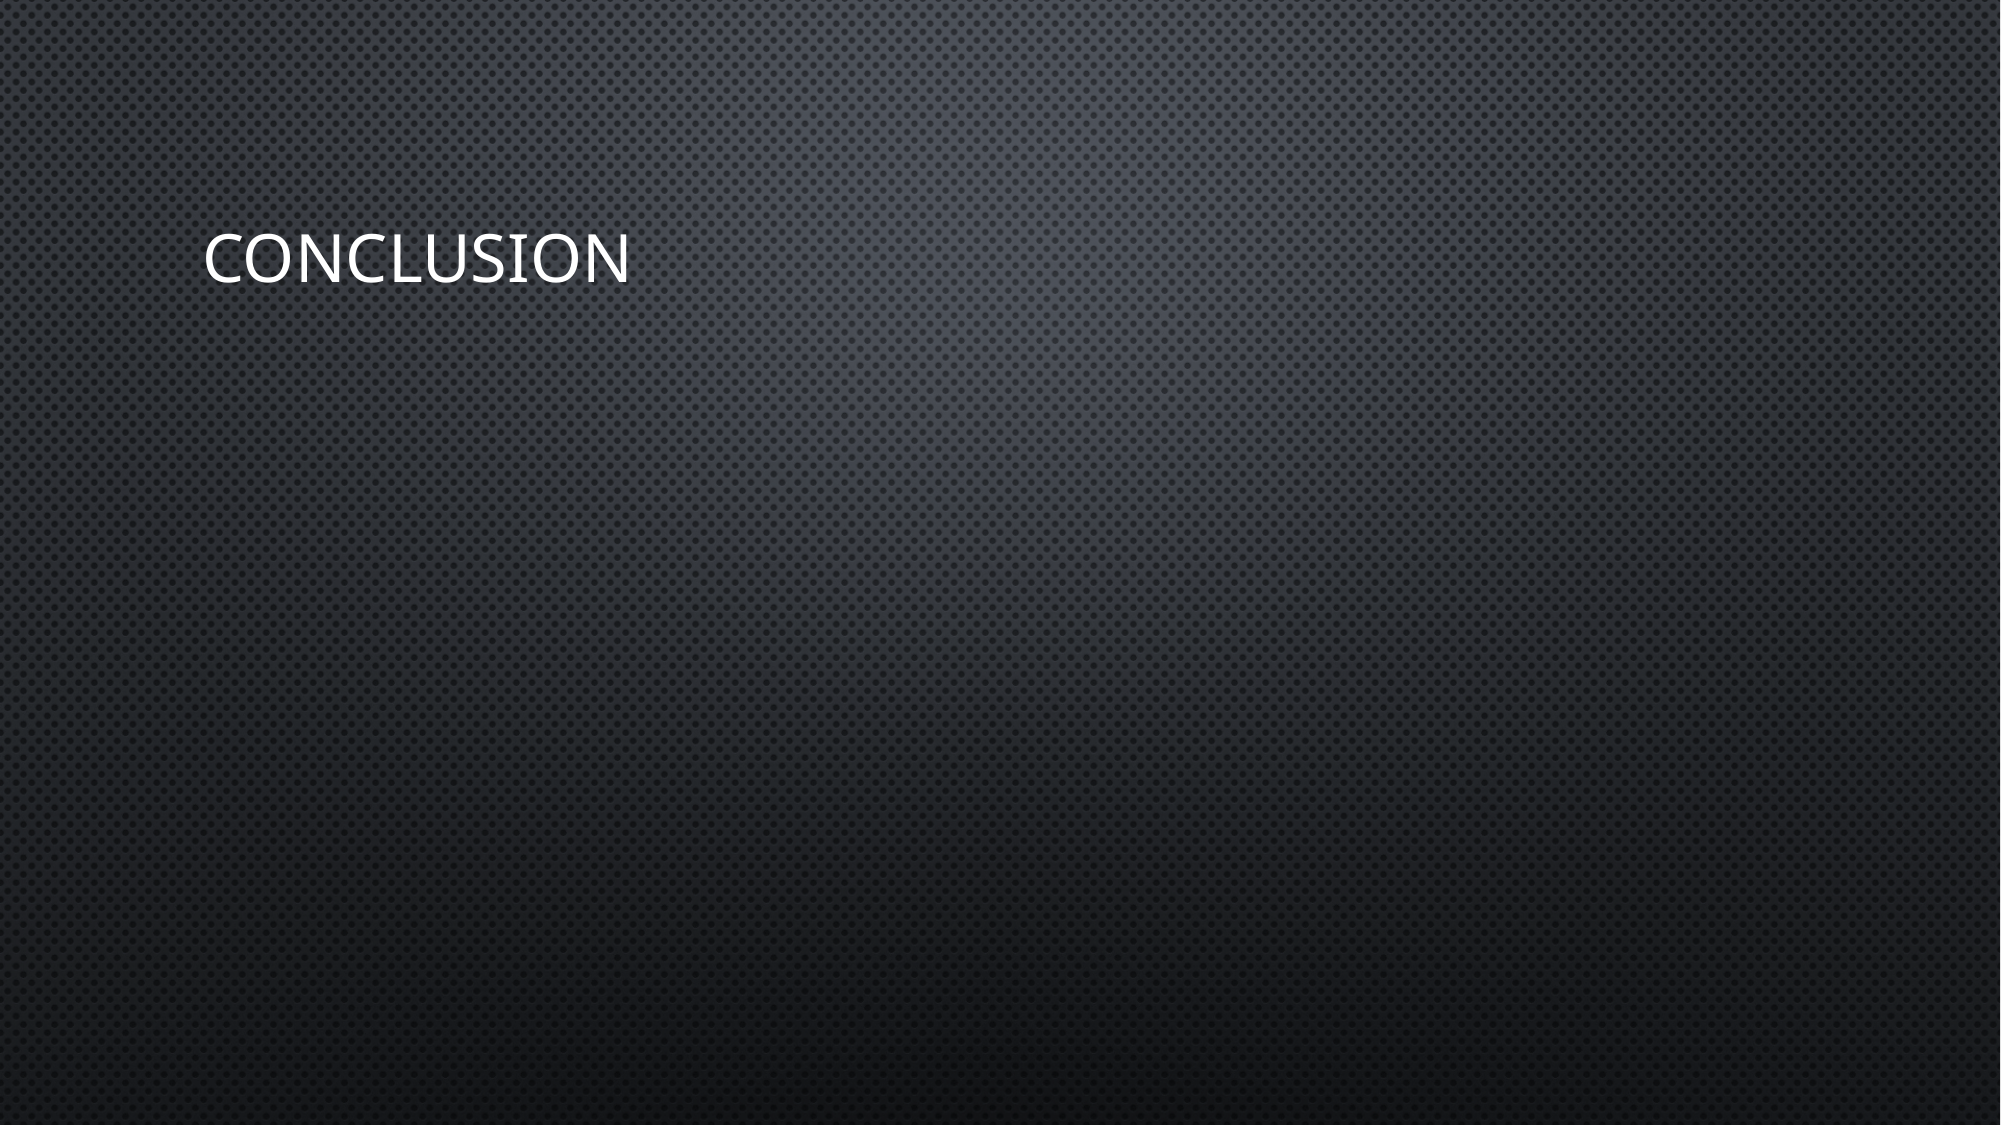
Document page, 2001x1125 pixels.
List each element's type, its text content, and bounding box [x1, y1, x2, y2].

title Conclusion [187, 99, 1813, 413]
